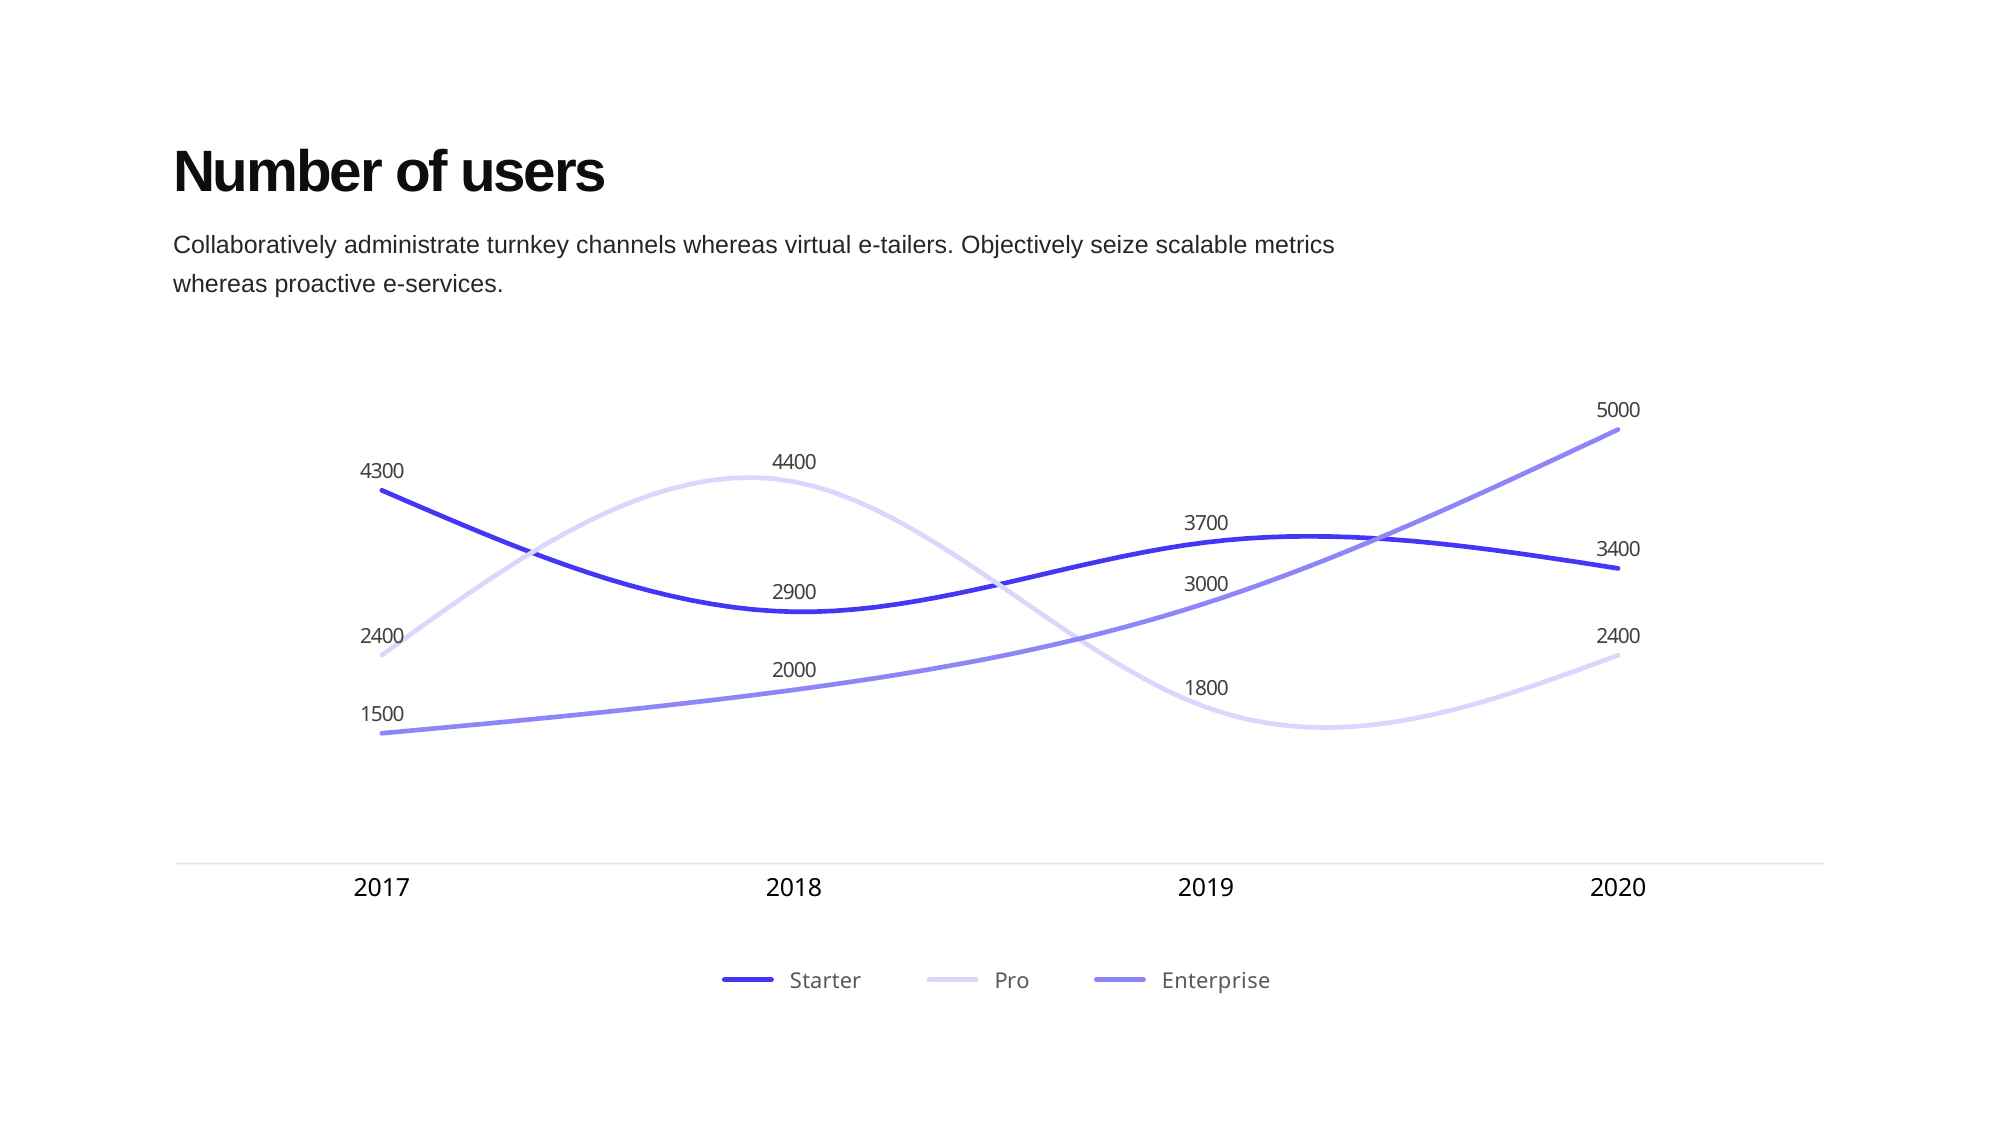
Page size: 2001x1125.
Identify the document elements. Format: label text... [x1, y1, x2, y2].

text_box Number of users [173, 133, 1000, 204]
text_box Collaboratively administrate turnkey channels whereas virtual e-tailers. Objectively seize scalable metrics whereas proactive e-services. [173, 219, 1414, 297]
chart [174, 320, 1825, 1006]
